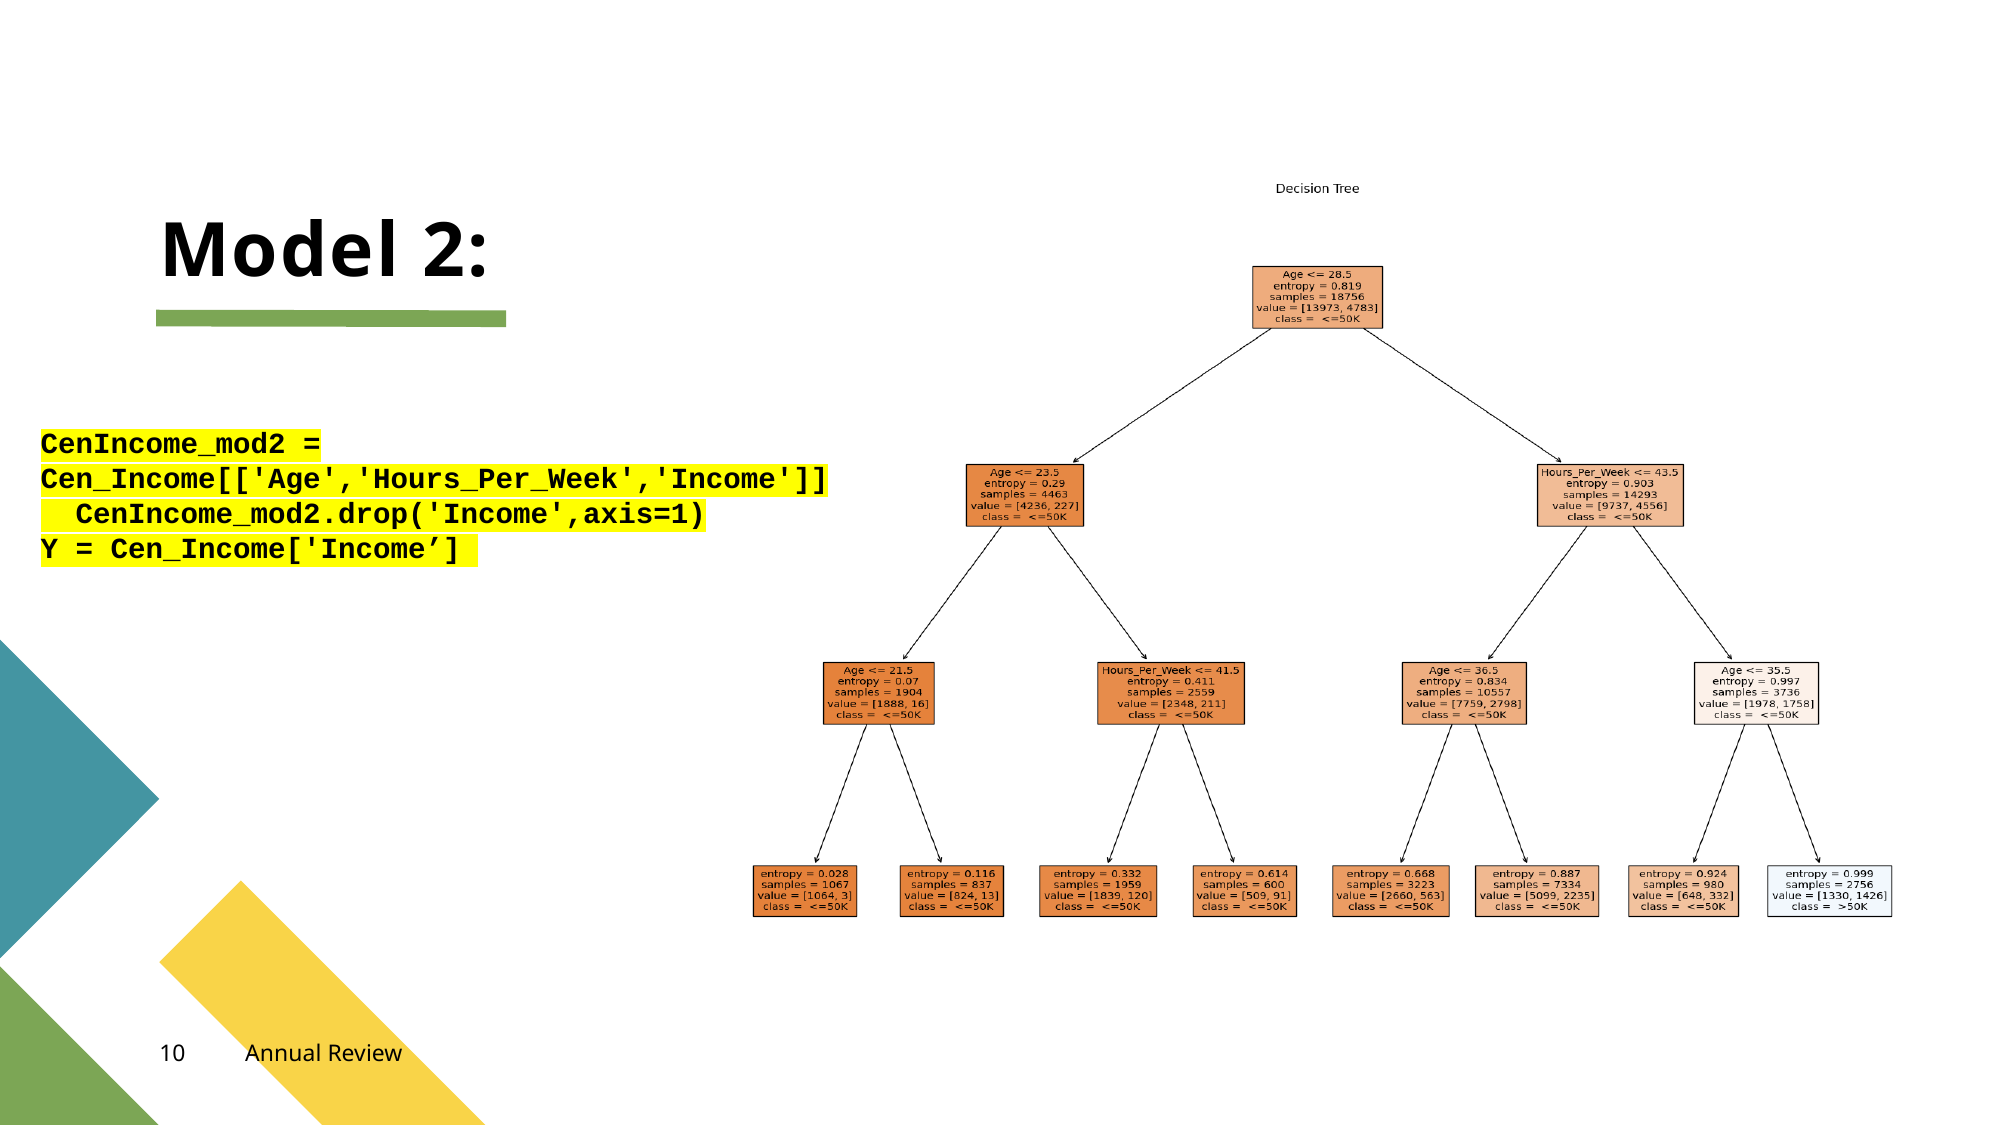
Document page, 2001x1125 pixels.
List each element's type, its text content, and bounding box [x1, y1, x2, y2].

text_box Model 2: Decision Tree CenIncome_mod2 = Cen_Income[['Age','Hours_Per_Week','Income']] CenIncome_mod2.drop('Income',axis=1) Y = Cen_Income['Income’] [25, 371, 724, 617]
title Model 2: [159, 192, 724, 293]
slide_number 10 [159, 1038, 246, 1080]
picture [724, 176, 1910, 996]
footer Annual Review [246, 1038, 491, 1080]
